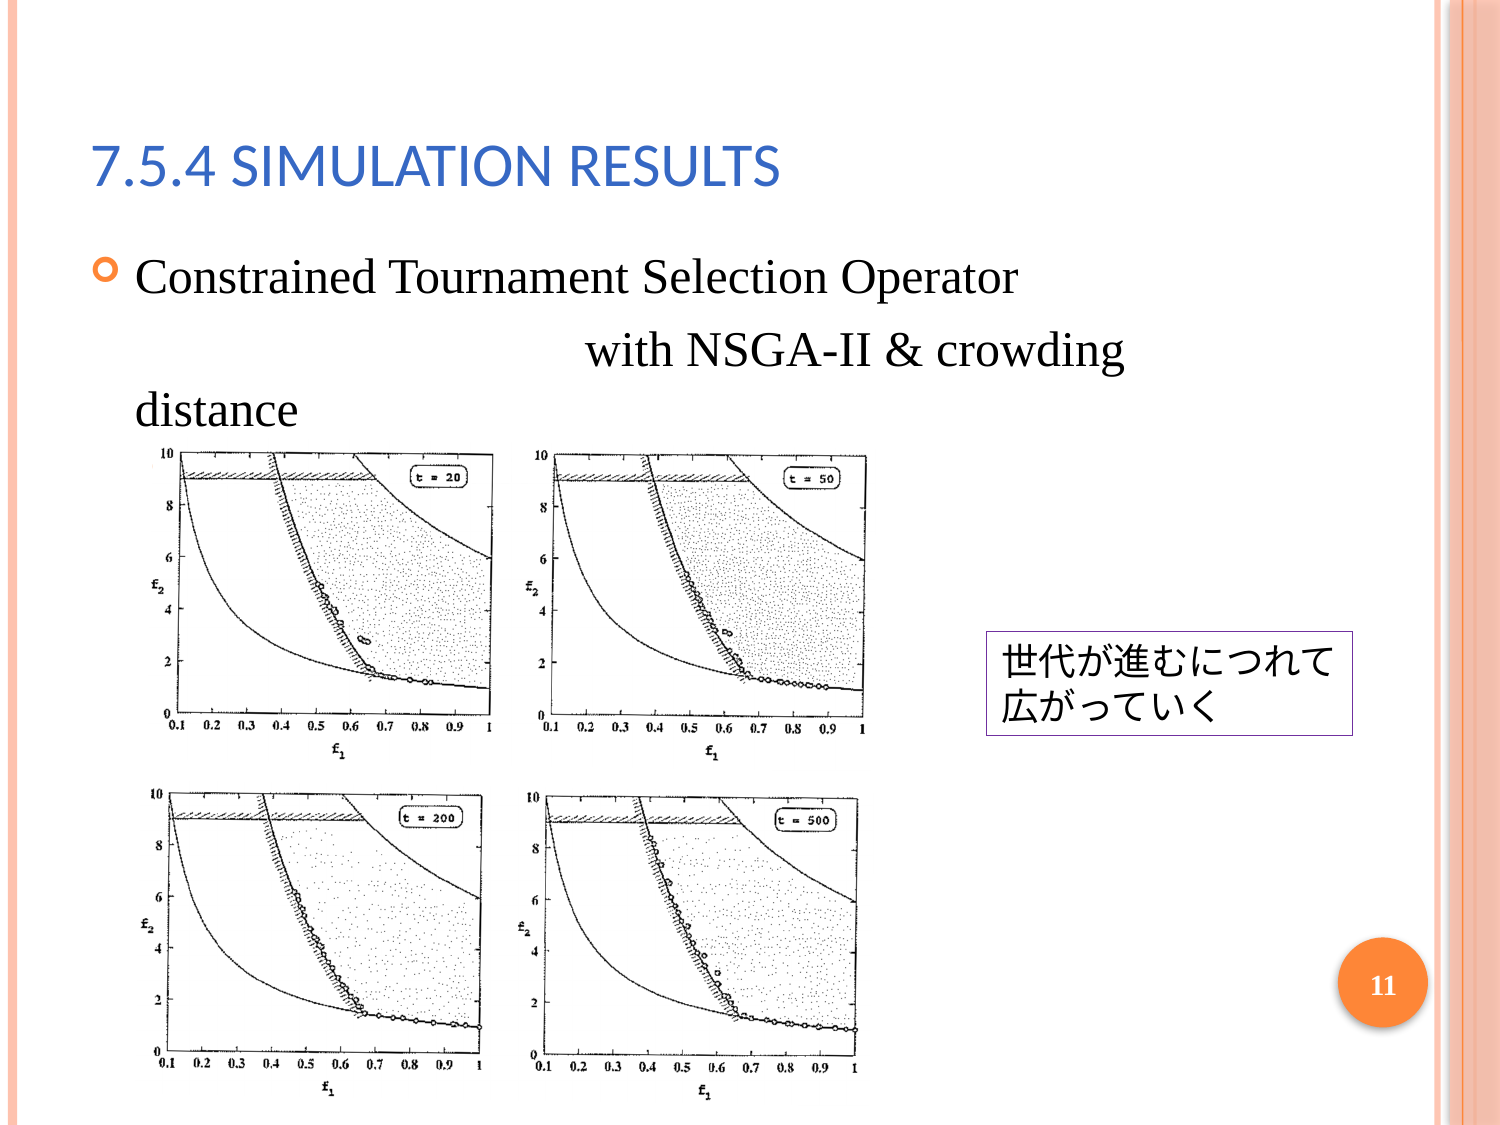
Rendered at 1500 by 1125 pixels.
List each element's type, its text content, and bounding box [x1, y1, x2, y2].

text_box 世代が進むにつれて広がっていく [986, 631, 1353, 736]
list Constrained Tournament Selection Operator with NSGA-II & crowding distance Population サイズ ：40 [75, 236, 1300, 1037]
title 7.5.4 Simulation Results [75, 19, 1300, 207]
slide_number 11 [1333, 940, 1434, 1027]
picture [148, 437, 876, 771]
picture [136, 785, 872, 1105]
